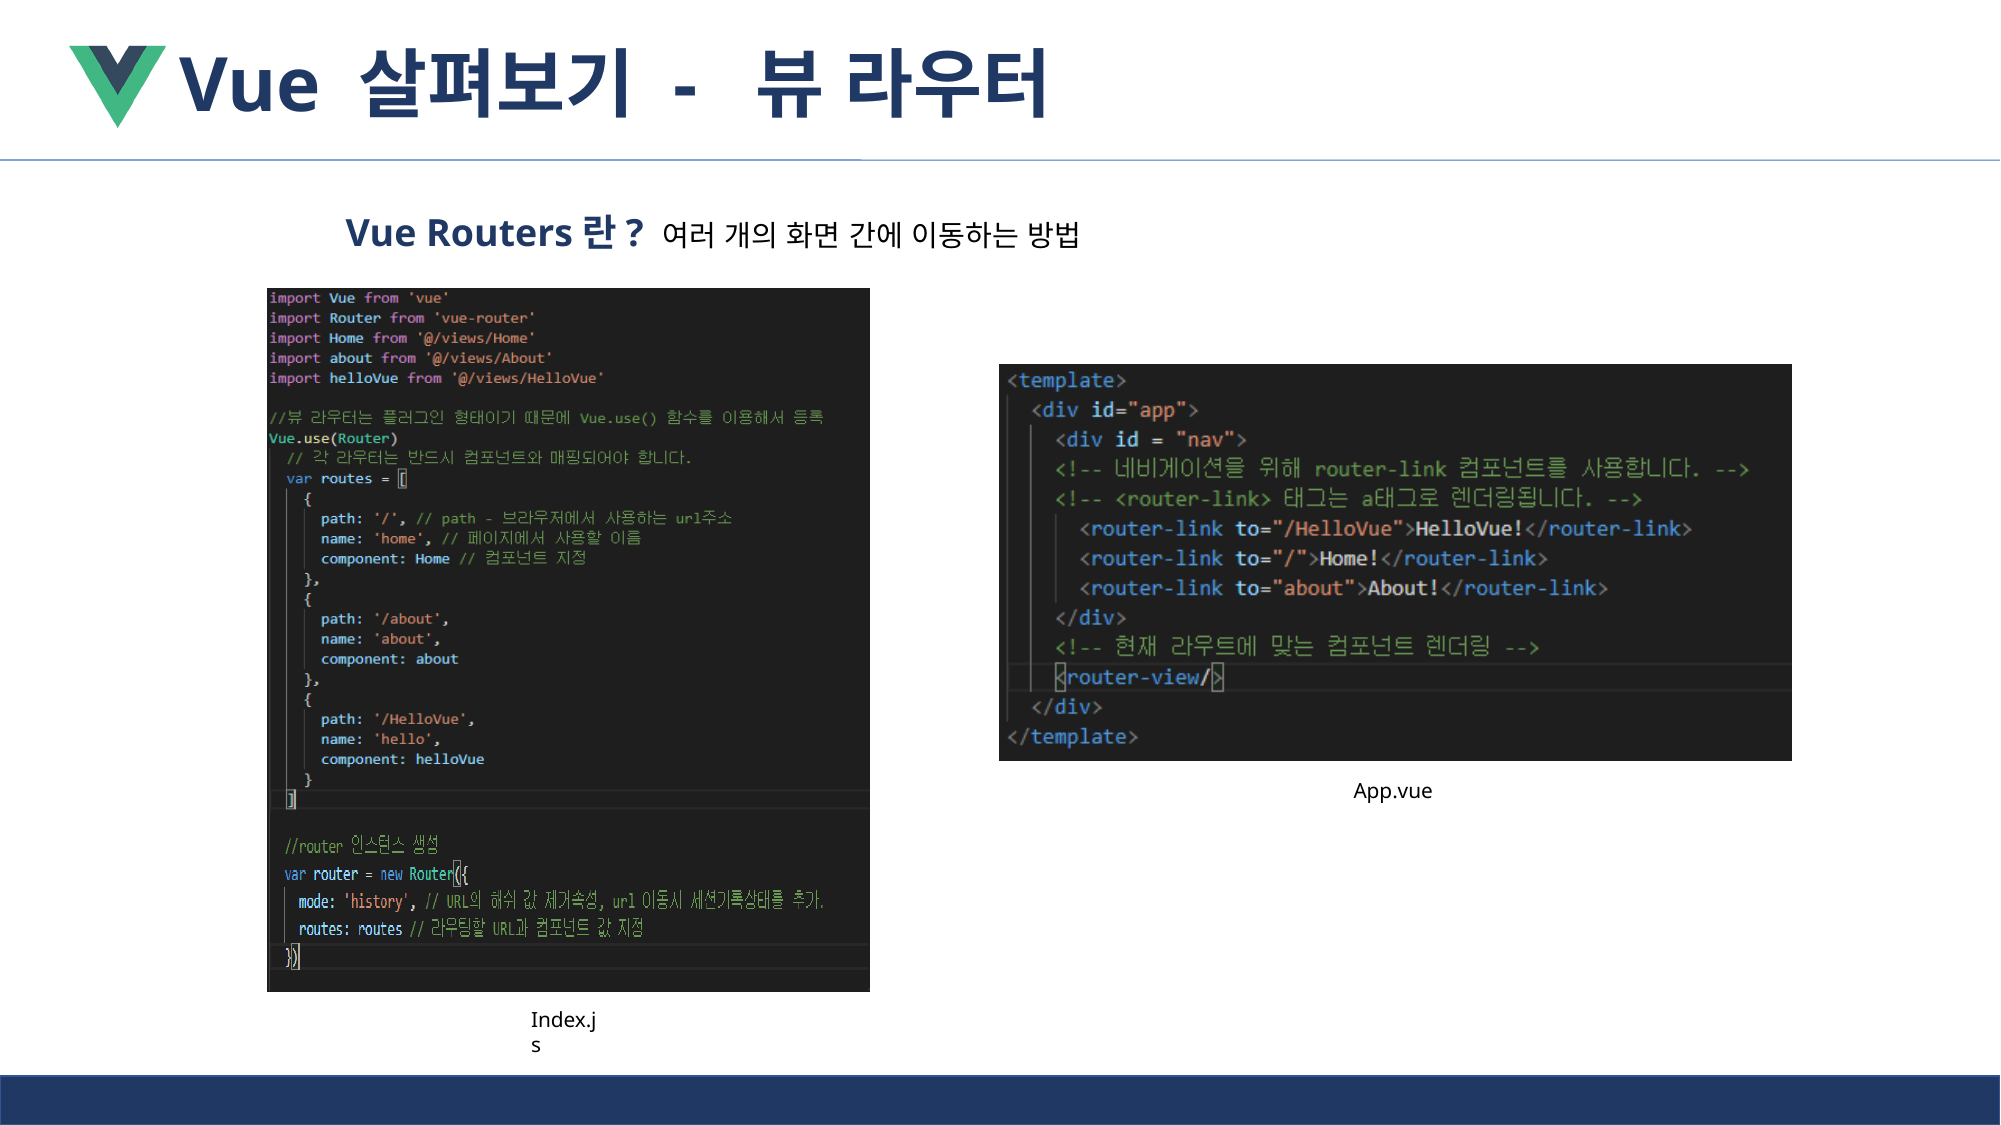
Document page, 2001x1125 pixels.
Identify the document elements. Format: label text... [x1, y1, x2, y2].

text_box Vue 살펴보기 - 뷰 라우터 [164, 28, 1846, 134]
text_box Vue Routers란? 여러 개의 화면 간에 이동하는 방법 [330, 200, 1097, 262]
picture [999, 363, 1792, 761]
picture [69, 39, 166, 135]
text_box [0, 1075, 2000, 1125]
text_box Index.js [516, 999, 618, 1065]
picture [267, 288, 870, 992]
text_box App.vue [1338, 769, 1453, 810]
